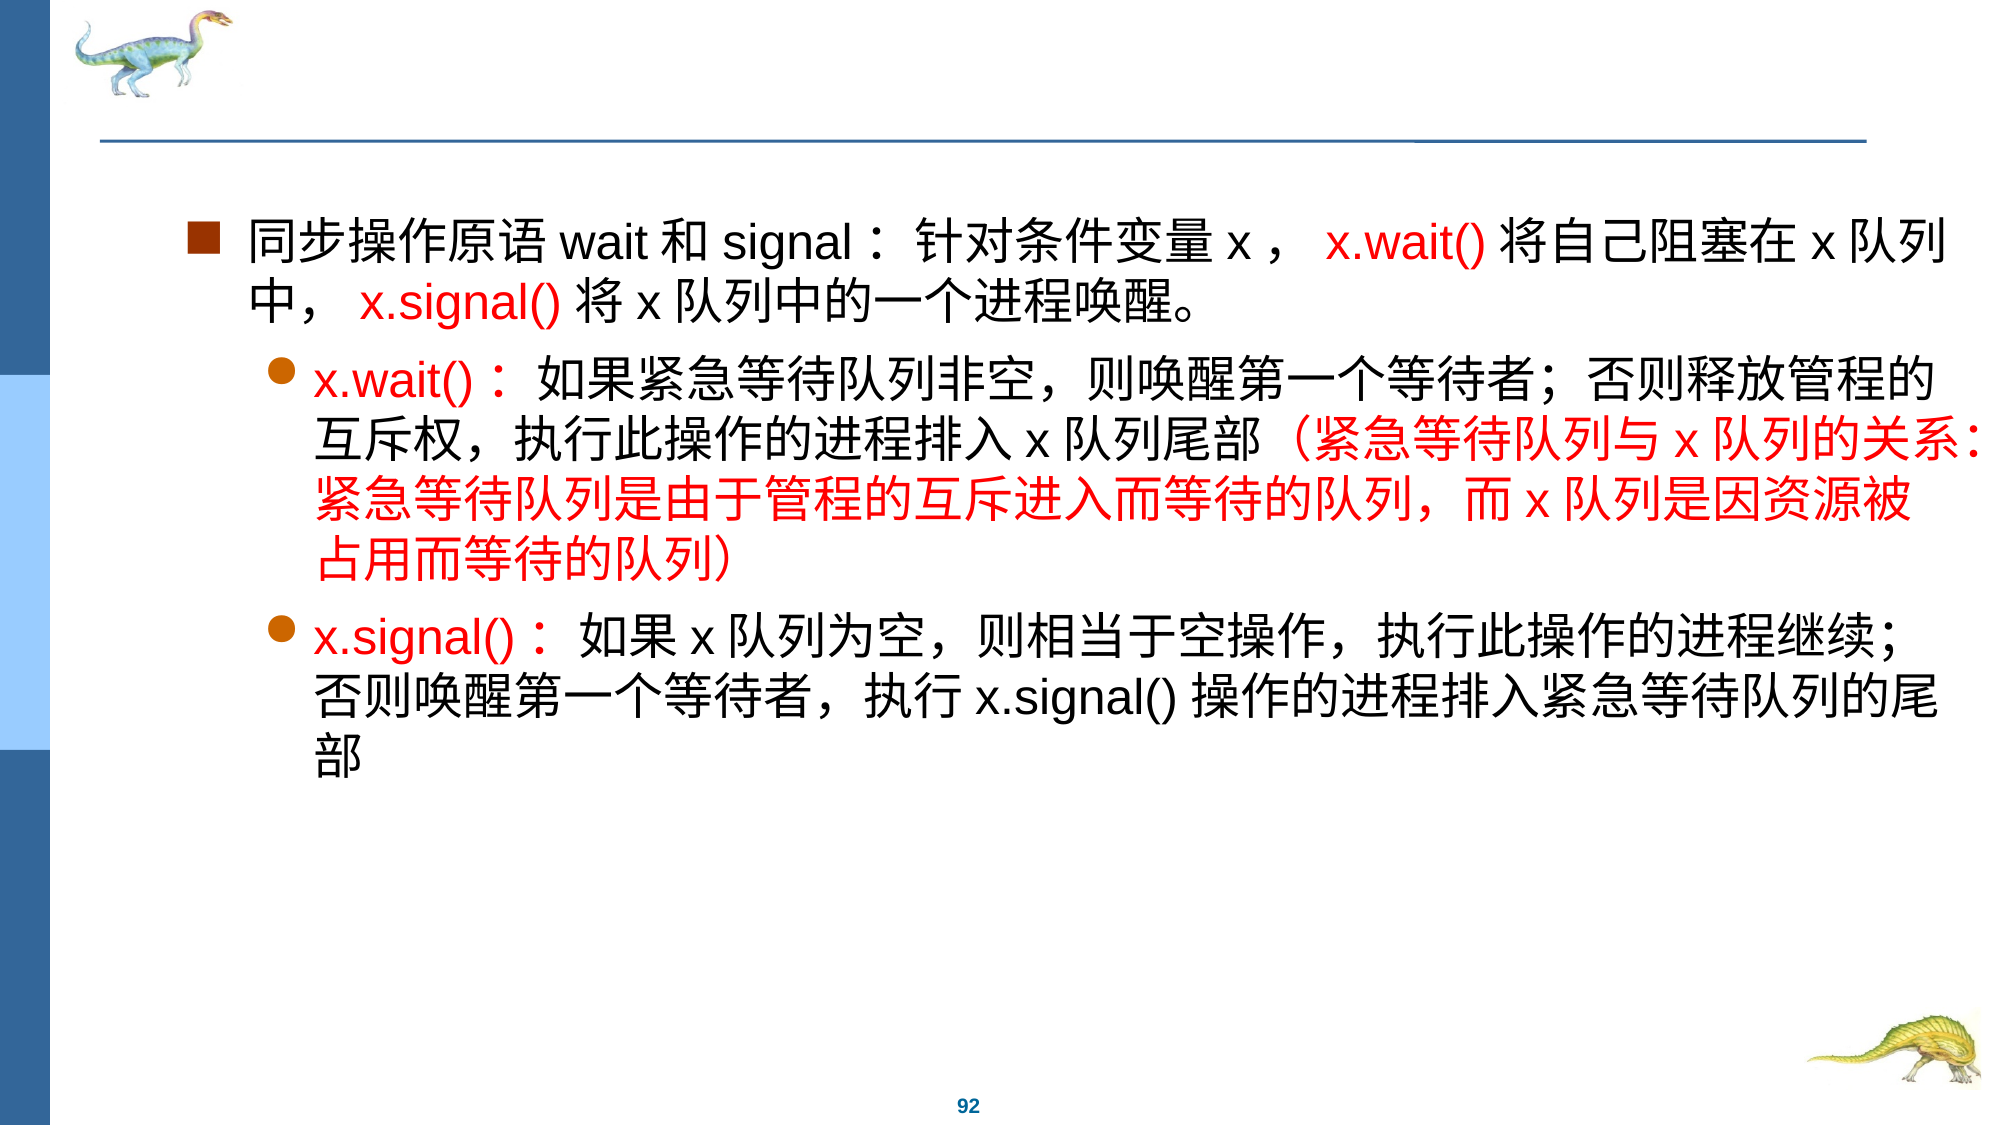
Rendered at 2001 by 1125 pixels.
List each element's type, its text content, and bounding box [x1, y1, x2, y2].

picture [1804, 1007, 1982, 1090]
picture [62, 0, 250, 107]
list 同步操作原语wait和signal：针对条件变量x，x.wait()将自己阻塞在x队列中，x.signal()将x队列中的一个进程唤醒。 x.wait()：如果紧急等待队列非空，则唤醒第一个等待者；否则释放管程的互斥权，执行此操作的进程排入x队列尾部（紧急等待队列与x队列的关系：紧急等待队列是由于管程的互斥进入而等待的队列，而x队列是因资源被占用而等待的队列） x.signal()：如果x队列为空，则相当于空操作，执行此操作的进程继续；否则唤醒第一个等待者，执行x.signal()操作的进程排入紧急等待队列的尾部 [176, 202, 1977, 946]
